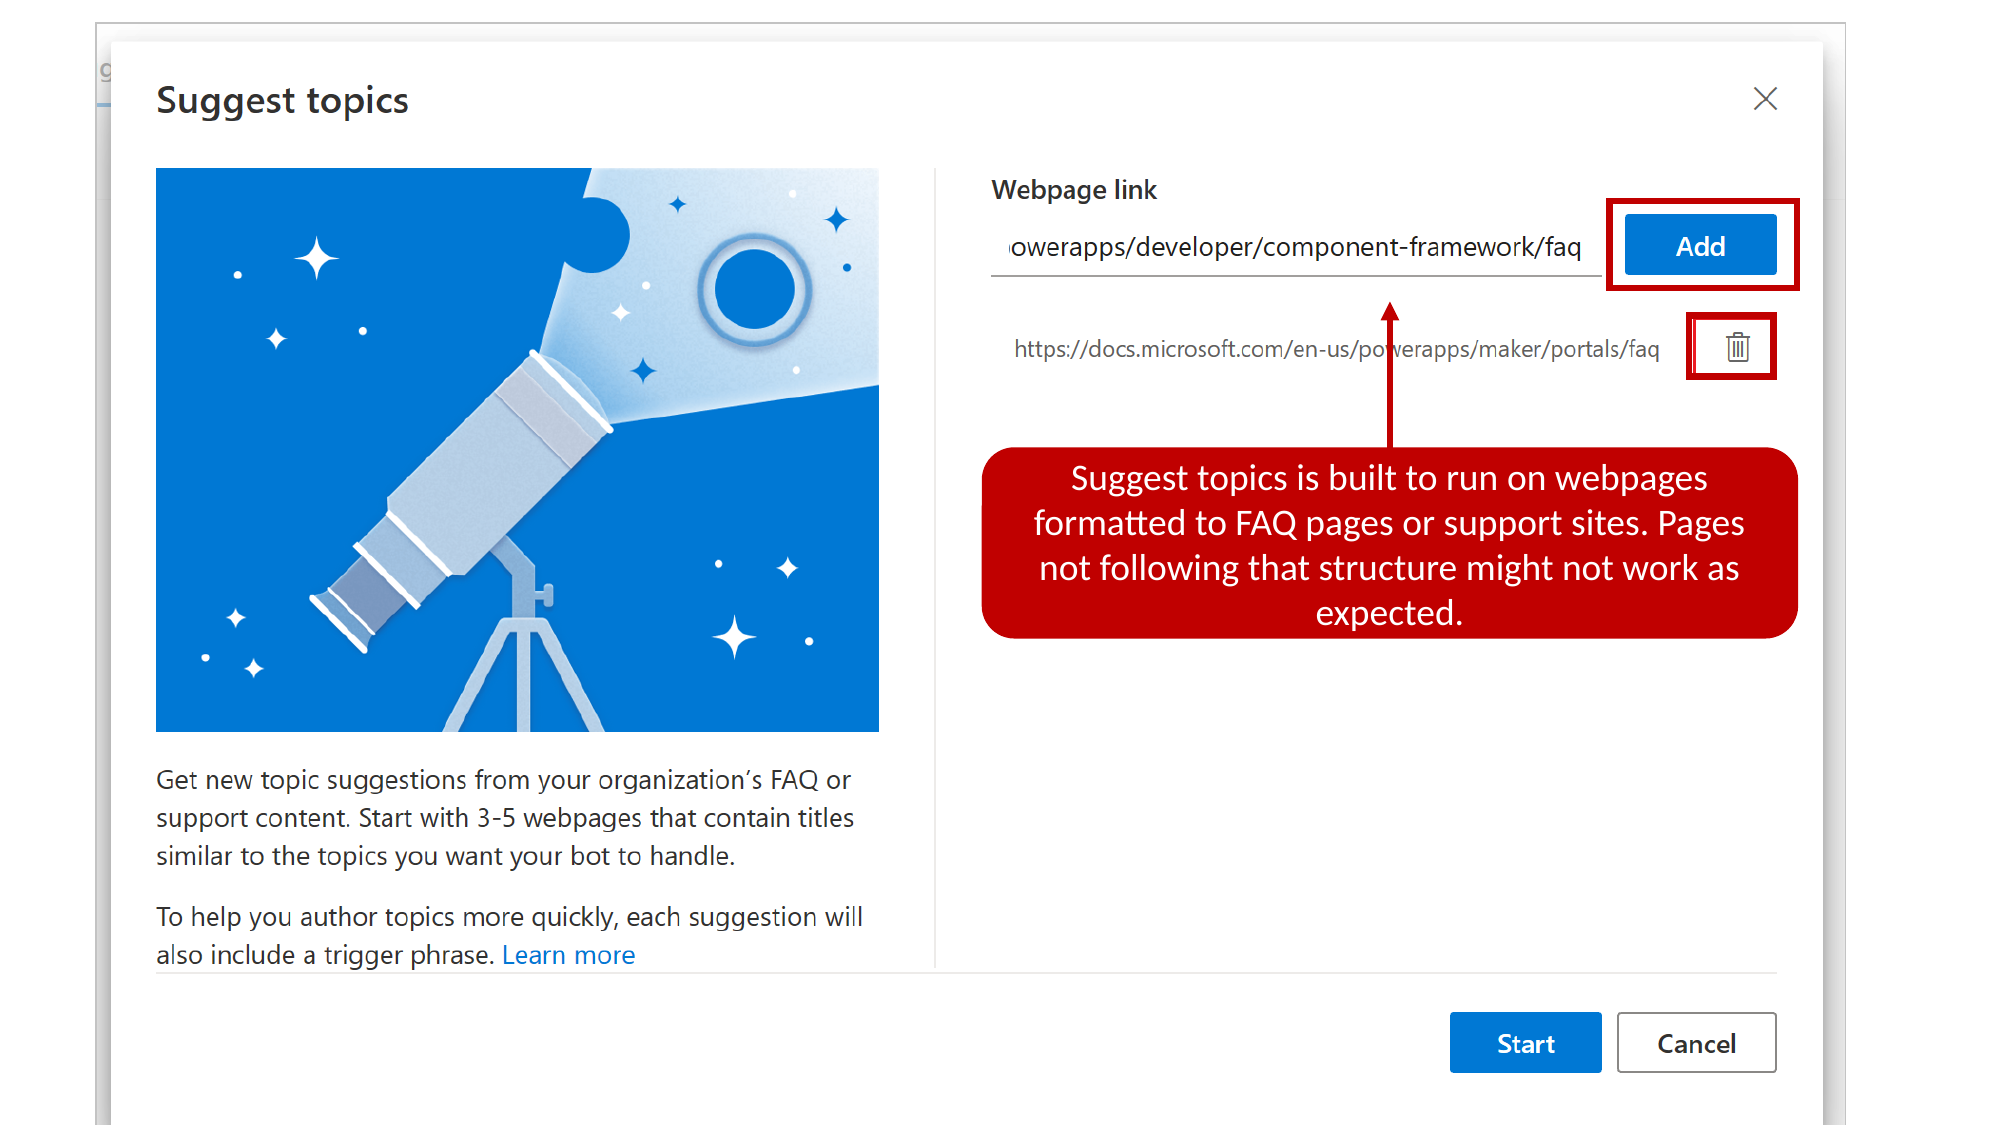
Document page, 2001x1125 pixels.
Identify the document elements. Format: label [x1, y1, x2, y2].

picture [94, 22, 1846, 1125]
